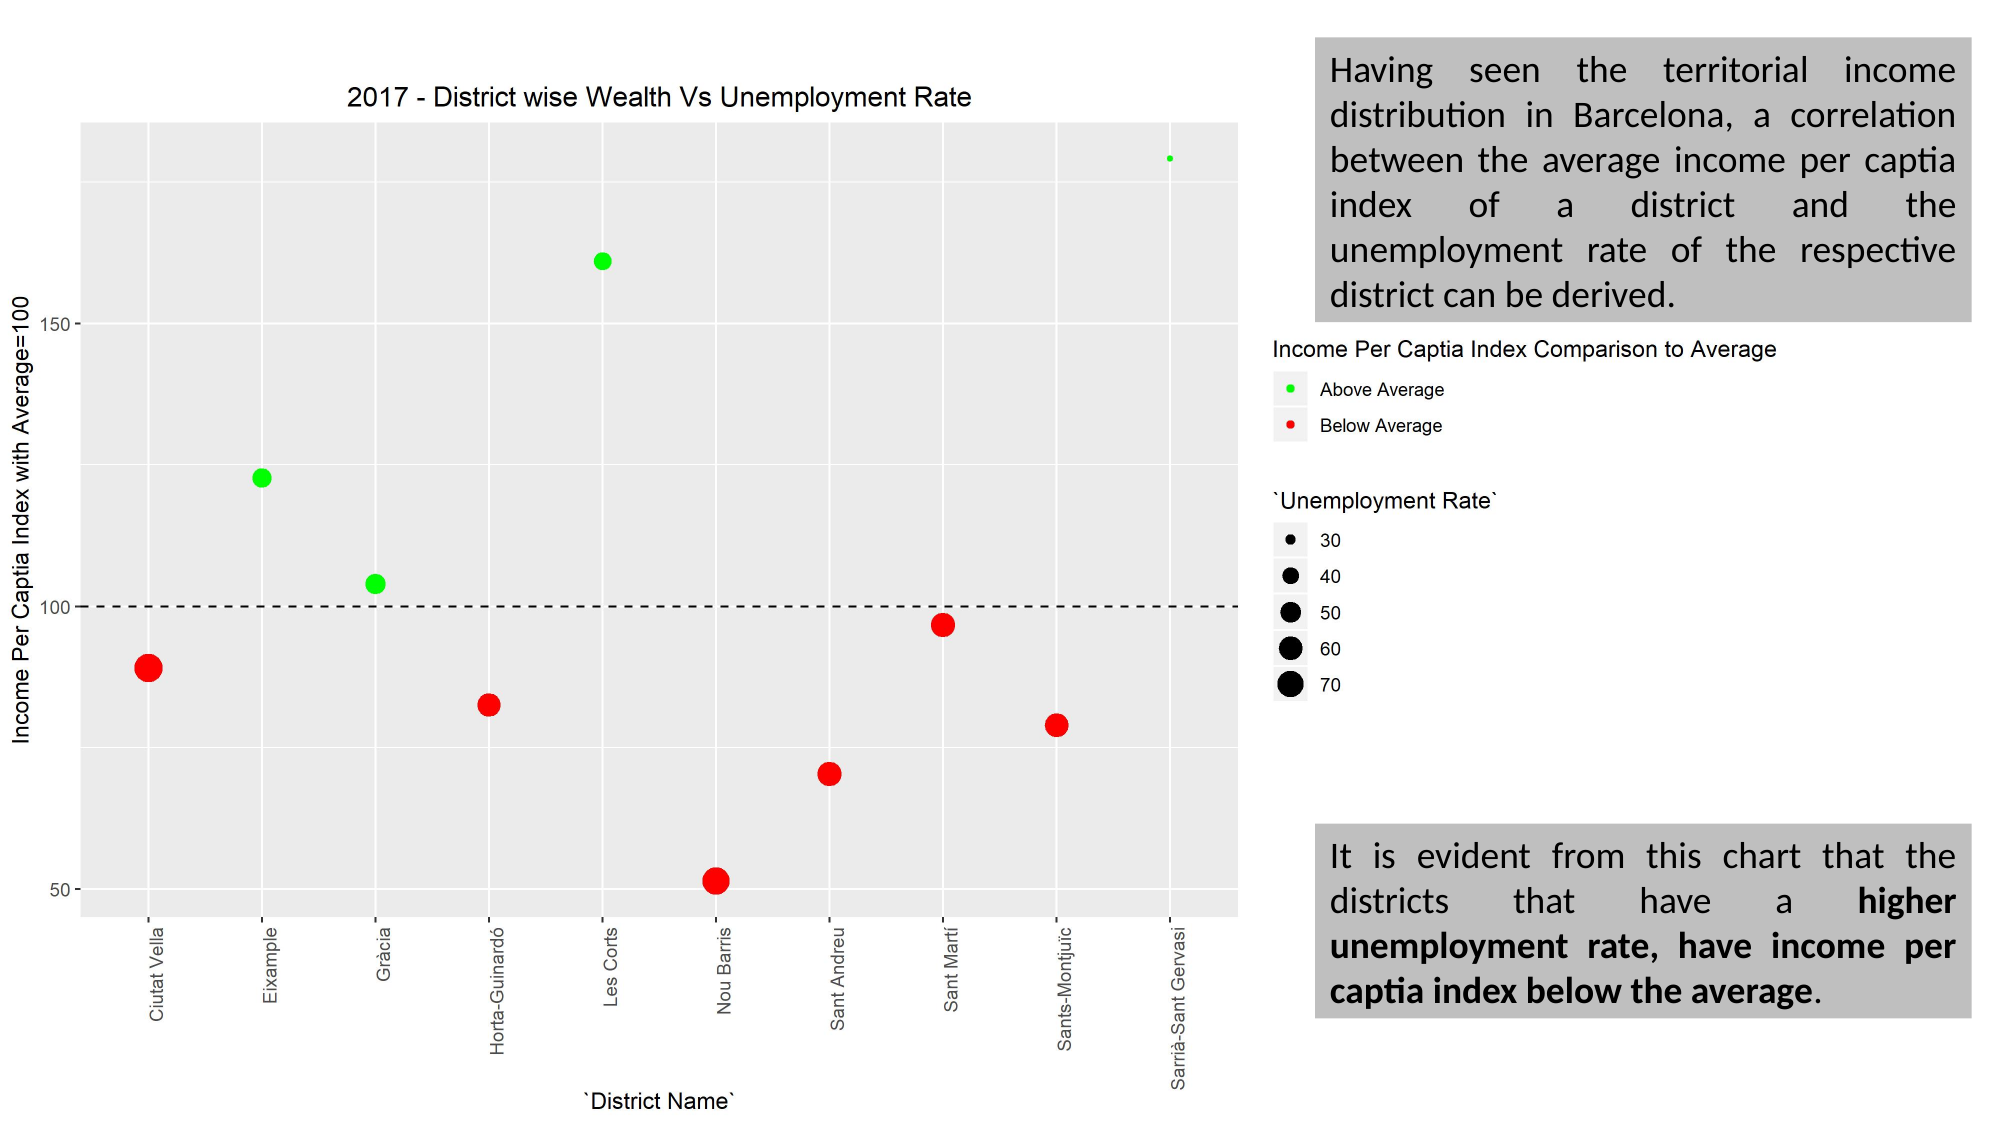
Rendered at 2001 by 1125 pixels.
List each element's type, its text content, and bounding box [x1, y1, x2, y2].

text_box Having seen the territorial income distribution in Barcelona, a correlation between the average income per captia index of a district and the unemployment rate of the respective district can be derived. [1315, 37, 1972, 323]
text_box It is evident from this chart that the districts that have a higher unemployment rate, have income per captia index below the average. [1806, 823, 1972, 1019]
picture [0, 0, 2000, 1125]
